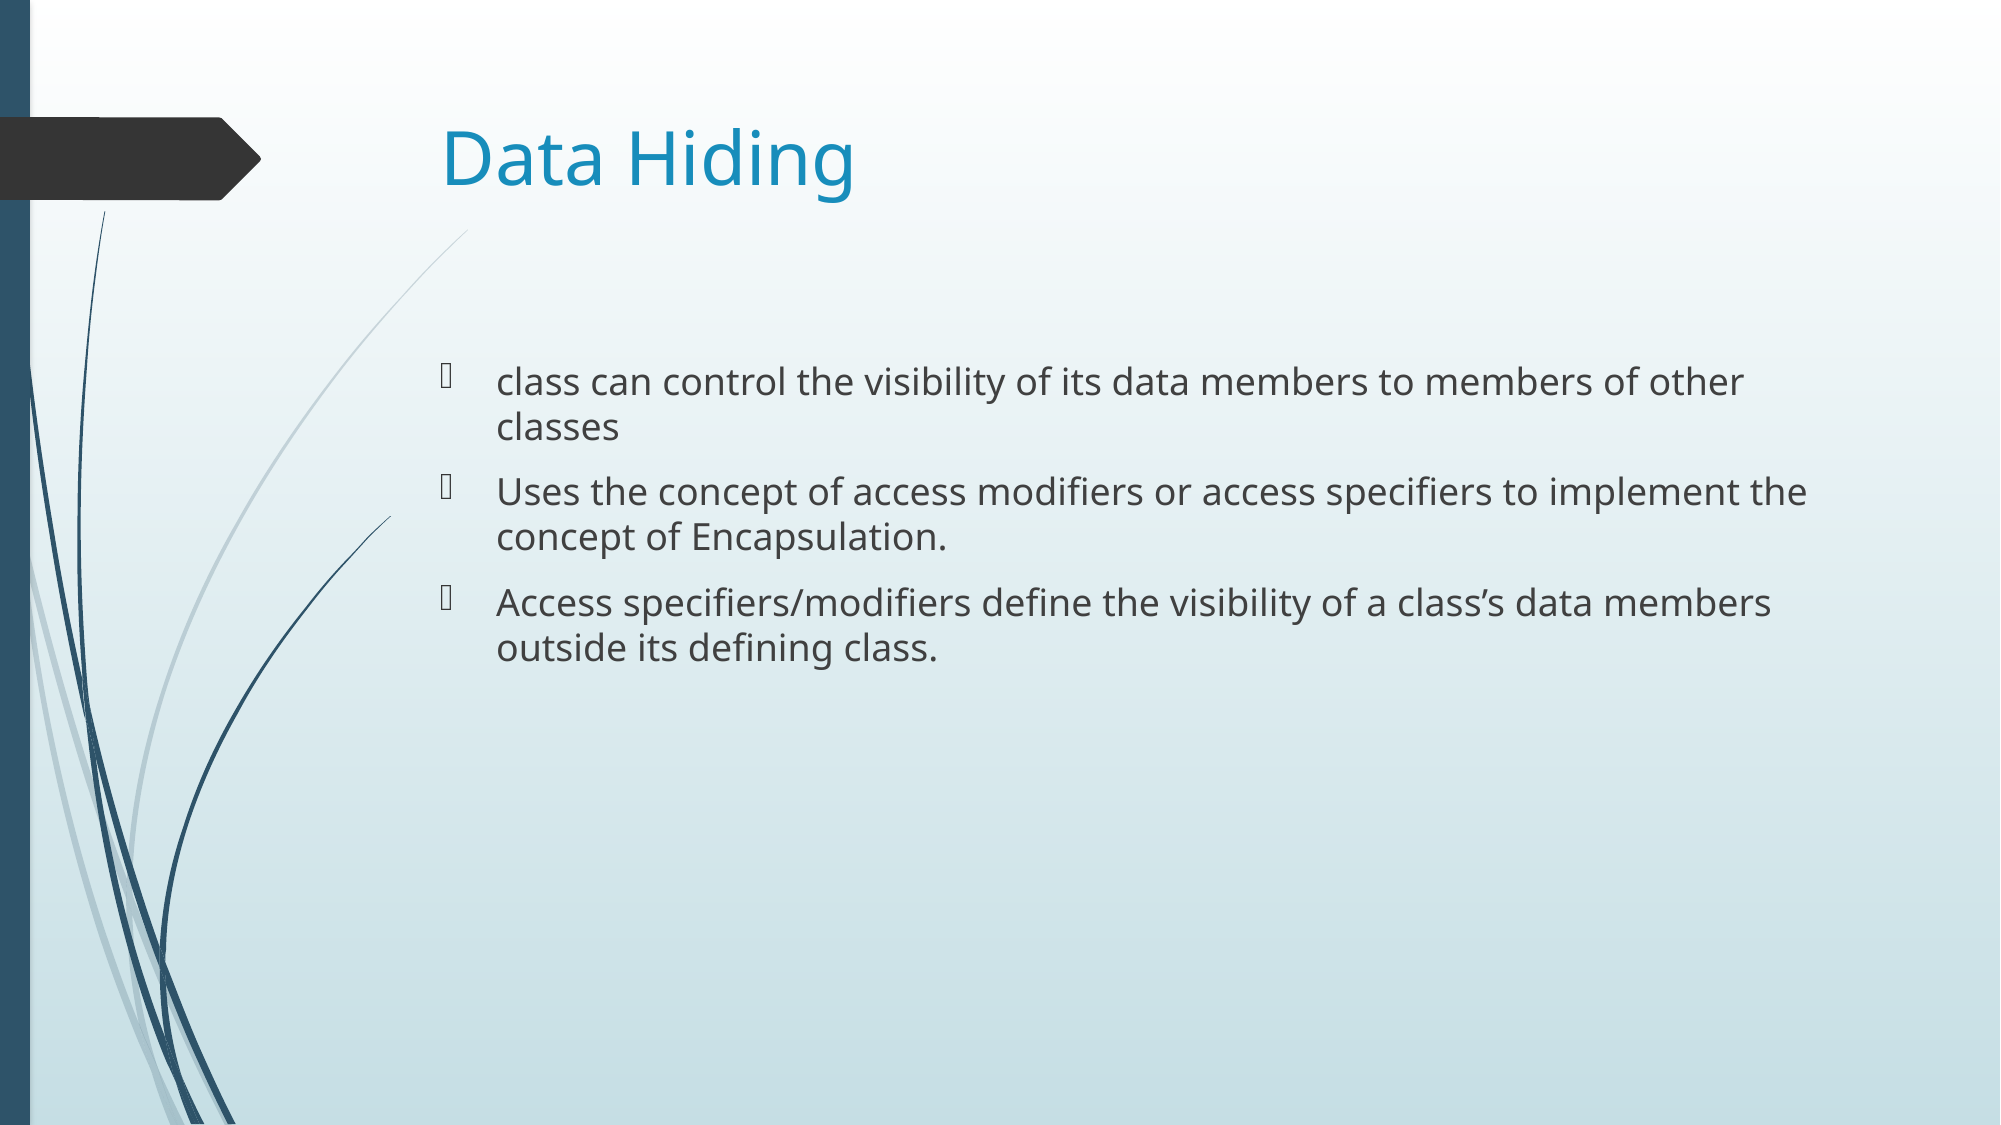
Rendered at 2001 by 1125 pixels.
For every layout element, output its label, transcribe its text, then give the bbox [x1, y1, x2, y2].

list class can control the visibility of its data members to members of other classes Uses the concept of access modifiers or access specifiers to implement the concept of Encapsulation. Access specifiers/modifiers define the visibility of a class’s data members outside its defining class. [424, 350, 1888, 970]
title Data Hiding [425, 102, 1888, 313]
